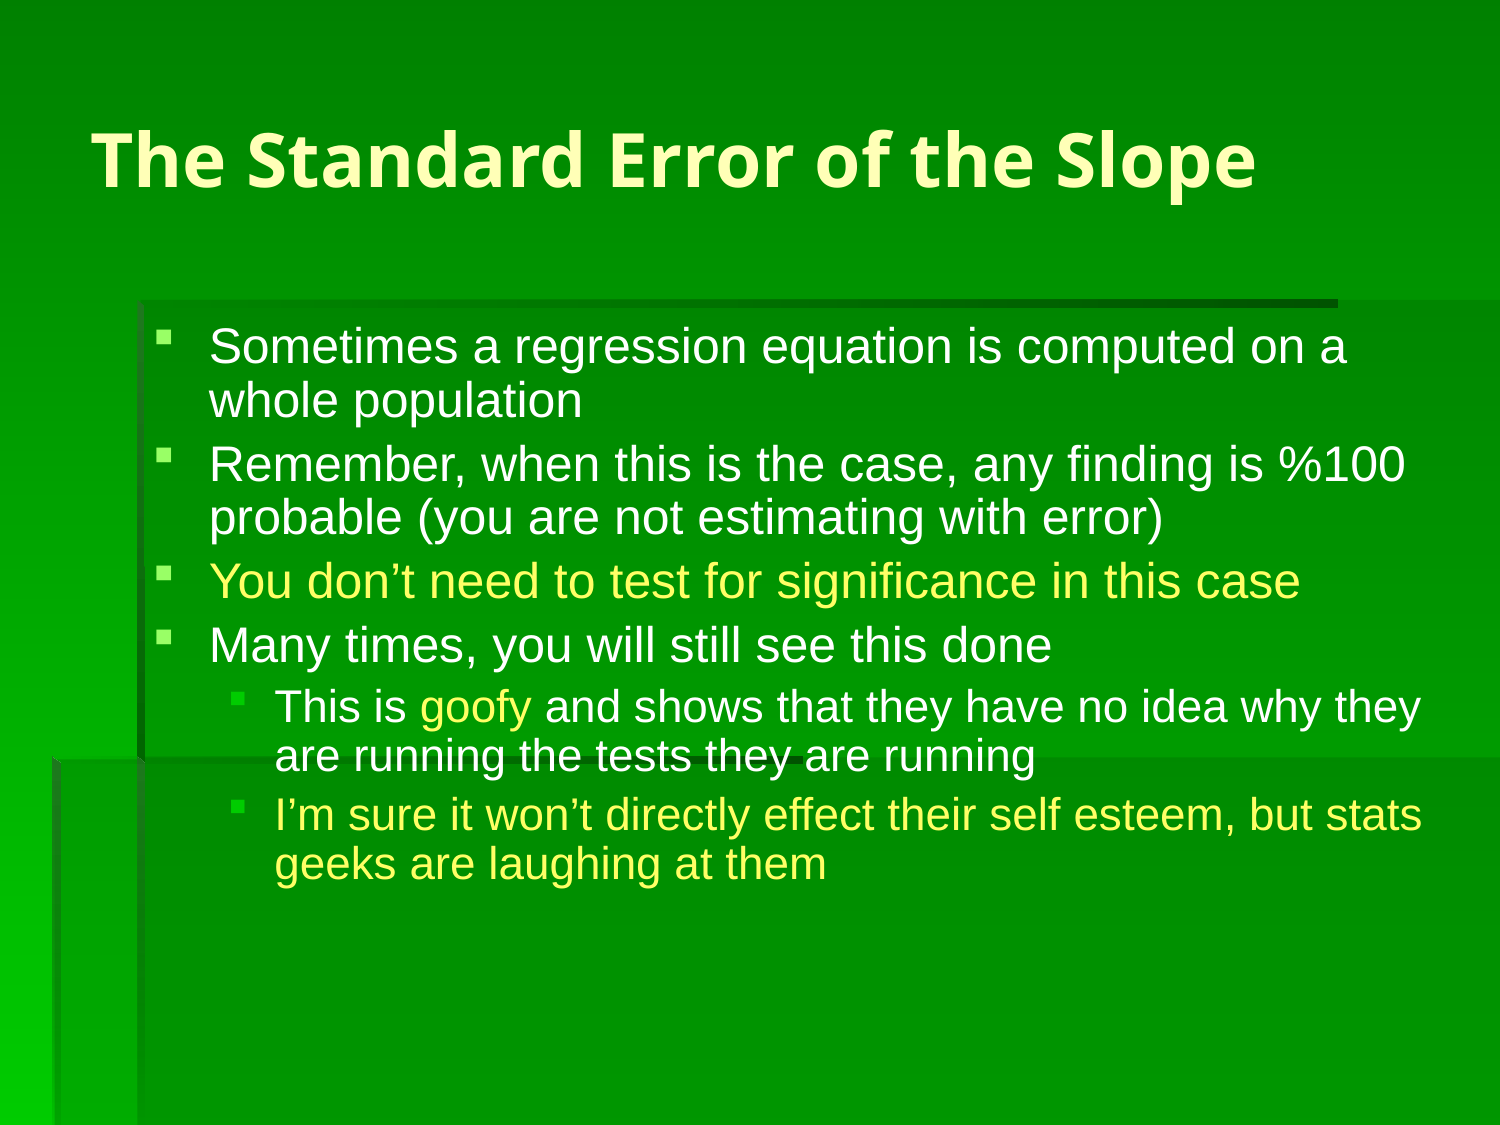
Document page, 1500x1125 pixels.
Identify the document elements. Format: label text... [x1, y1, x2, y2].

list Sometimes a regression equation is computed on a whole population Remember, when this is the case, any finding is %100 probable (you are not estimating with error) You don’t need to test for significance in this case Many times, you will still see this done This is goofy and shows that they have no idea why they are running the tests they are running I’m sure it won’t directly effect their self esteem, but stats geeks are laughing at them [137, 312, 1452, 1001]
title The Standard Error of the Slope [74, 39, 1451, 276]
